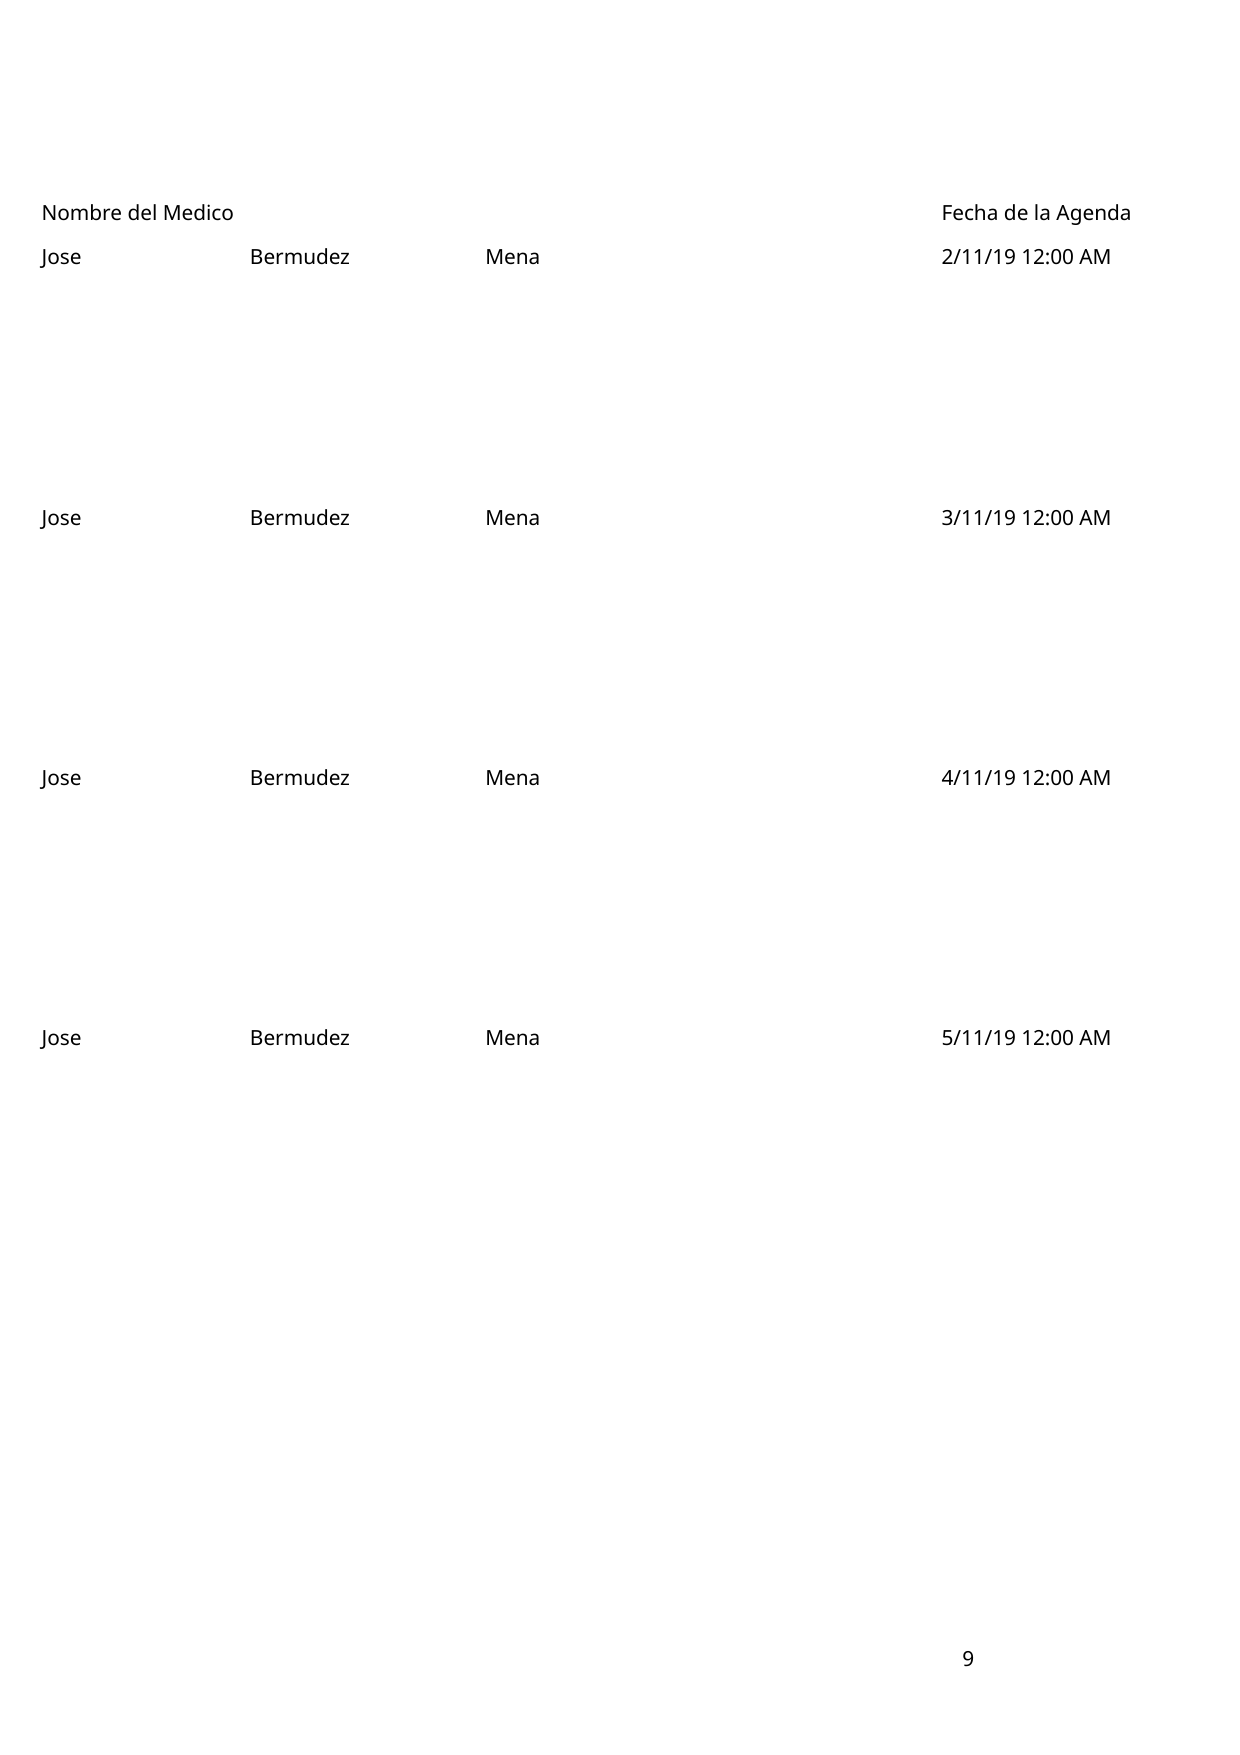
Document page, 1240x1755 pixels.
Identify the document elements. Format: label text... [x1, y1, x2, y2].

text_box Fecha de la Agenda [941, 199, 1150, 242]
text_box 3/11/19 12:00 AM [941, 504, 1150, 546]
text_box Bermudez [250, 504, 485, 546]
text_box Mena [485, 1024, 757, 1067]
text_box Jose [41, 243, 250, 286]
text_box Nombre del Medico [41, 199, 250, 242]
text_box 9 [962, 1645, 1171, 1688]
text_box Jose [41, 504, 250, 546]
text_box 2/11/19 12:00 AM [941, 243, 1150, 286]
text_box Jose [41, 764, 250, 807]
text_box Mena [485, 764, 757, 807]
text_box Bermudez [250, 764, 485, 807]
text_box Mena [485, 504, 757, 546]
text_box Bermudez [250, 243, 485, 286]
text_box 5/11/19 12:00 AM [941, 1024, 1150, 1067]
text_box Mena [485, 243, 757, 286]
text_box 4/11/19 12:00 AM [941, 764, 1150, 807]
text_box Bermudez [250, 1024, 485, 1067]
text_box Jose [41, 1024, 250, 1067]
